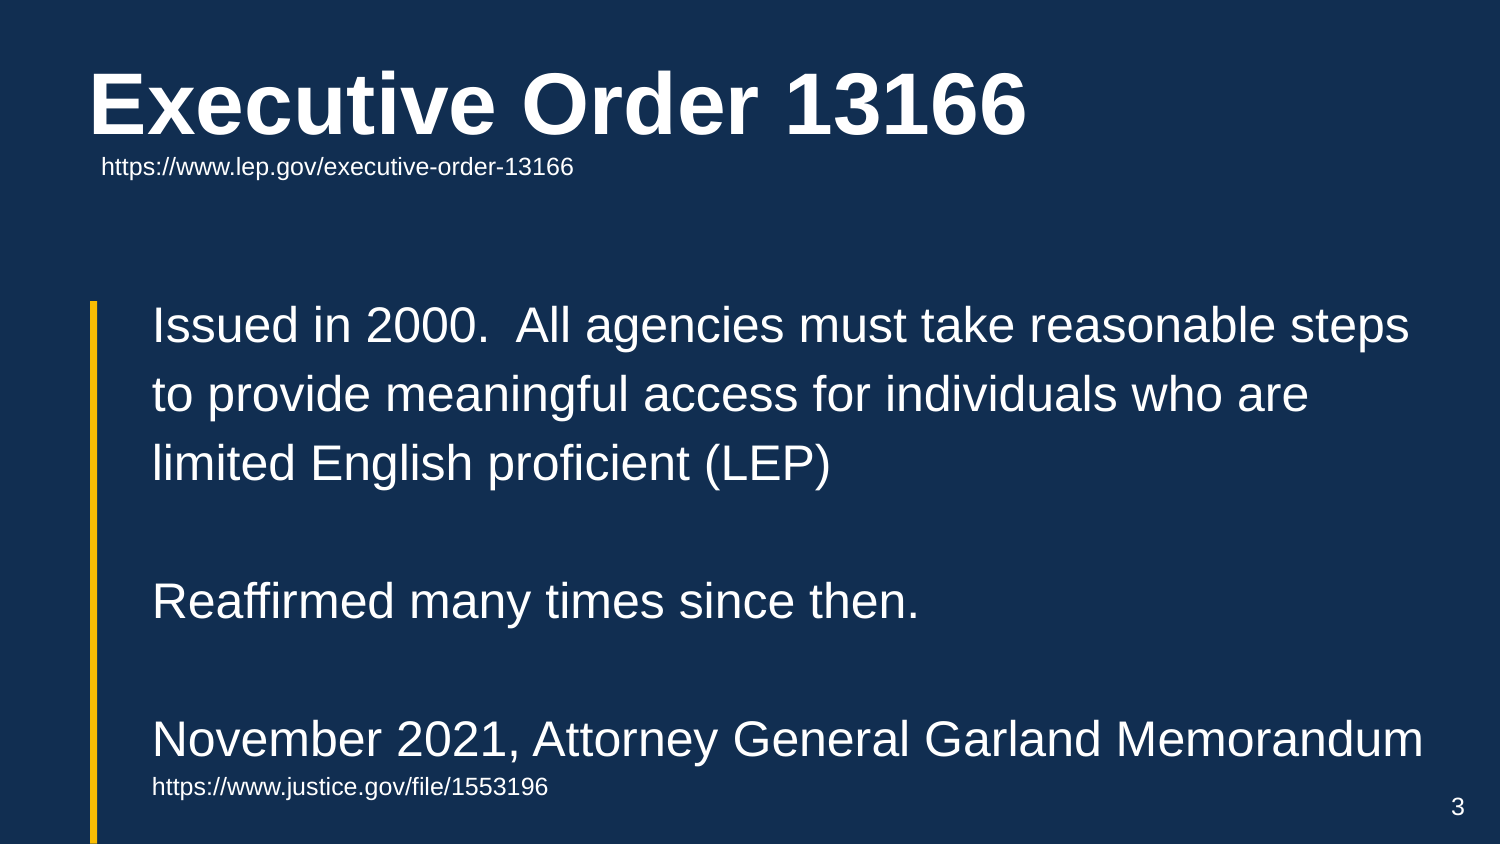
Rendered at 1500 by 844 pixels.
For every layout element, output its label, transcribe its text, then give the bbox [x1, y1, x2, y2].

text_box https://www.lep.gov/executive-order-13166 [86, 143, 868, 189]
text_box 3 [1389, 782, 1480, 830]
subtitle Issued in 2000. All agencies must take reasonable steps to provide meaningful access for individuals who are limited English proficient (LEP) Reaffirmed many times since then. November 2021, Attorney General Garland Memorandum https://www.justice.gov/file/1553196 [136, 268, 1452, 783]
title Executive Order 13166 [73, 42, 1426, 142]
